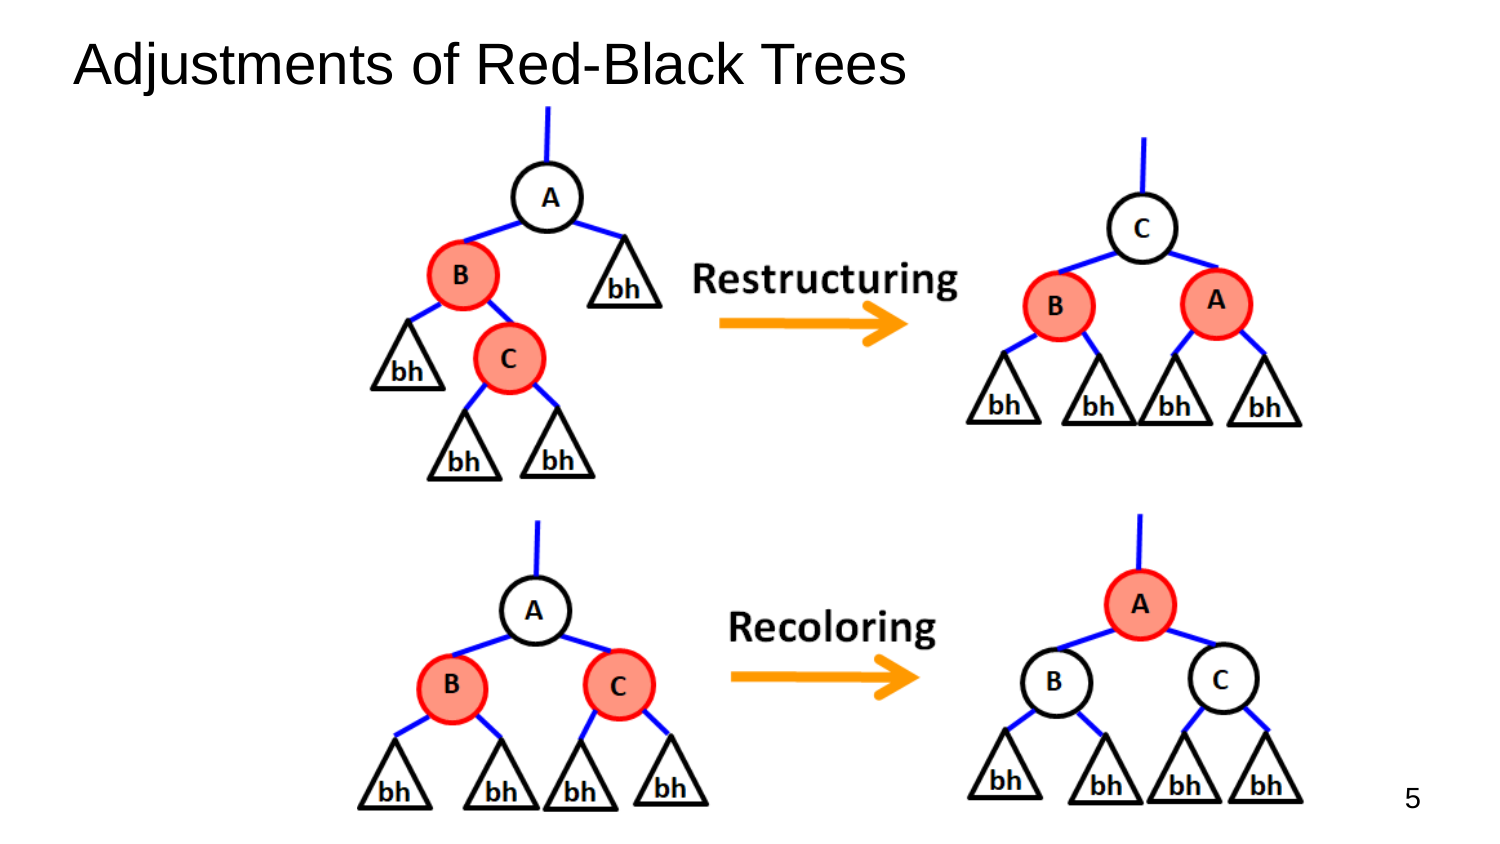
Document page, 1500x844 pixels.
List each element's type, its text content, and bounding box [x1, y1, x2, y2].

slide_number 5 [1389, 764, 1480, 830]
title Adjustments of Red-Black Trees [58, 11, 1457, 106]
picture [357, 105, 1327, 830]
